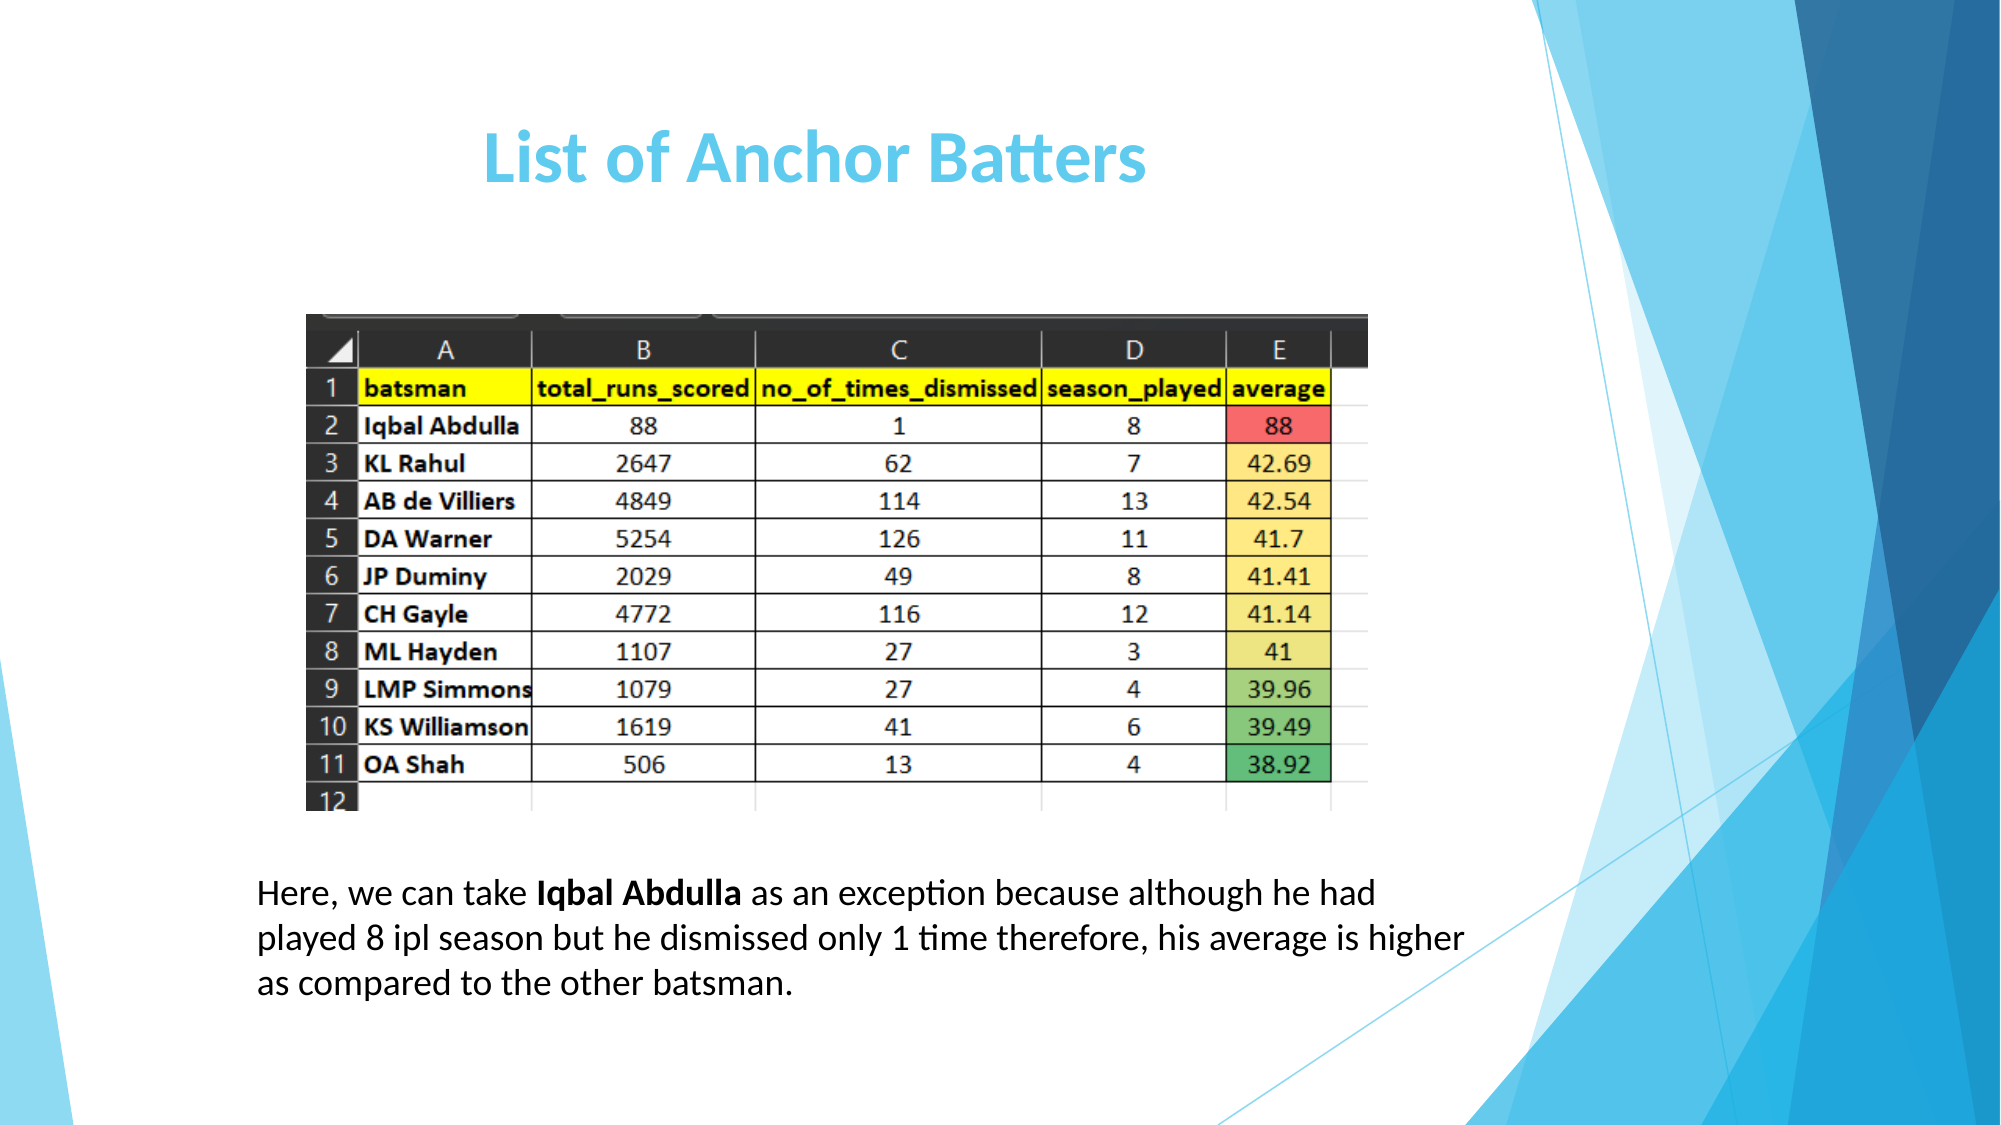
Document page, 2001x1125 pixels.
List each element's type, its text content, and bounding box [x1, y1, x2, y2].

picture [306, 314, 1368, 811]
text_box Here, we can take Iqbal Abdulla as an exception because although he had played 8 ipl season but he dismissed only 1 time therefore, his average is higher as compared to the other batsman. [242, 860, 1482, 1011]
title List of Anchor Batters [111, 99, 1522, 211]
